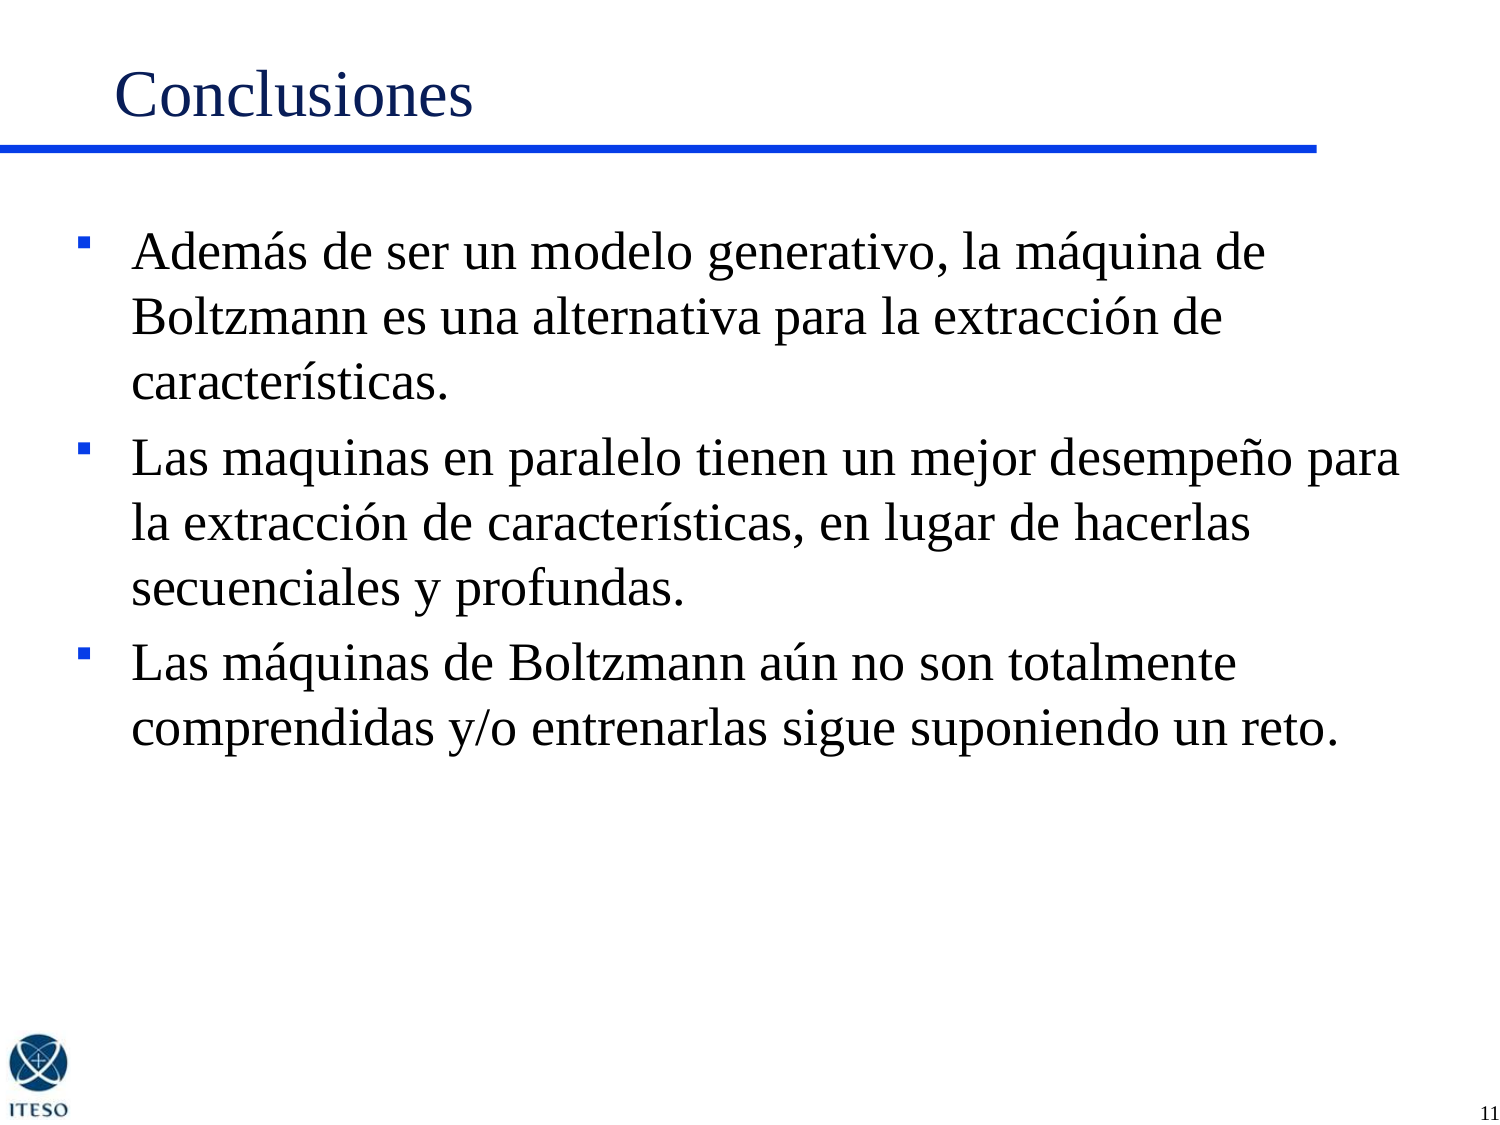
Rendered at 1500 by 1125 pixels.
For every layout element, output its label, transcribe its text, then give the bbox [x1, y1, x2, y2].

picture [5, 1030, 71, 1120]
list Además de ser un modelo generativo, la máquina de Boltzmann es una alternativa para la extracción de características. Las maquinas en paralelo tienen un mejor desempeño para la extracción de características, en lugar de hacerlas secuenciales y profundas. Las máquinas de Boltzmann aún no son totalmente comprendidas y/o entrenarlas sigue suponiendo un reto. [40, 207, 1460, 775]
title Conclusiones [99, 30, 1436, 138]
